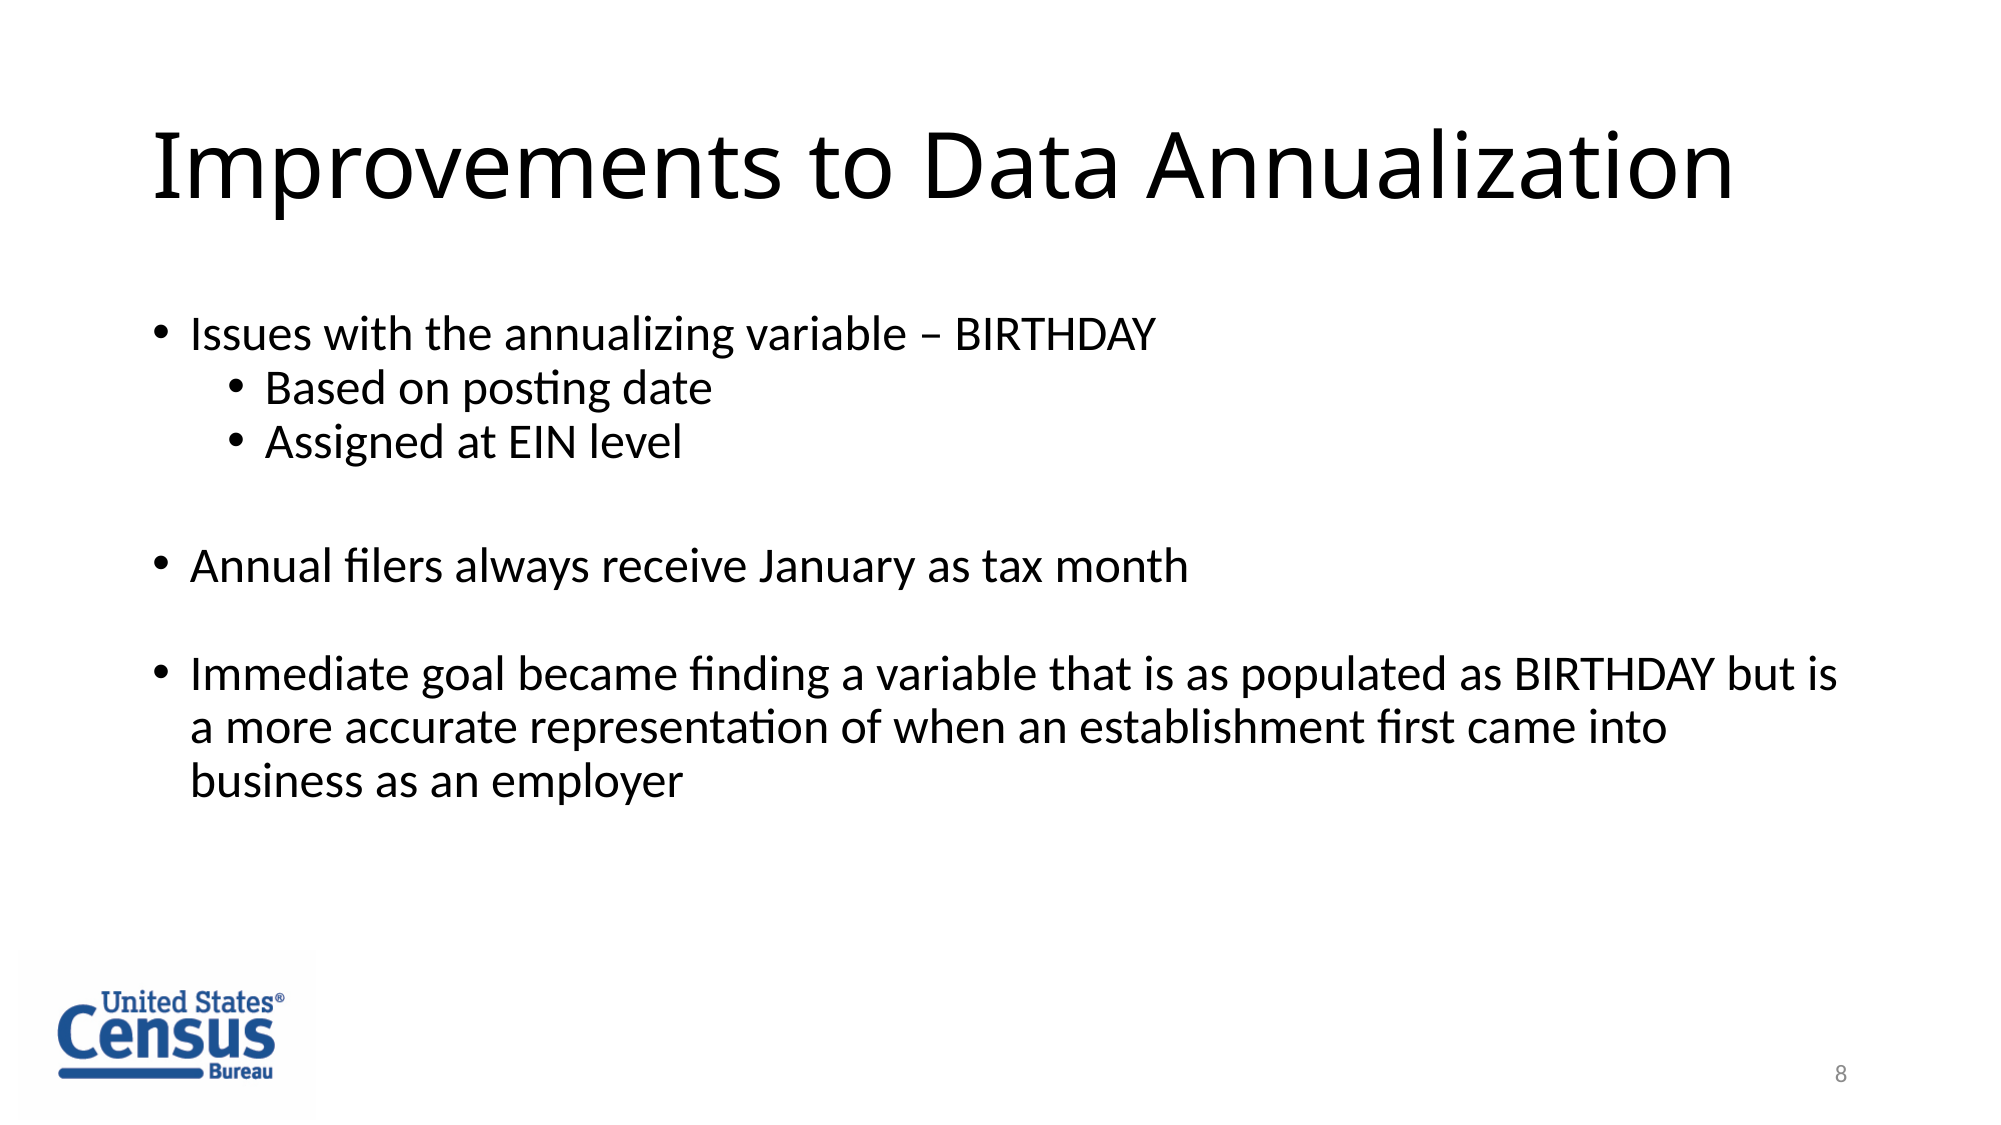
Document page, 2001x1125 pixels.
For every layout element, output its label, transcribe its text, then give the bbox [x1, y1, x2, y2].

list Issues with the annualizing variable – BIRTHDAY Based on posting date Assigned at EIN level Annual filers always receive January as tax month Immediate goal became finding a variable that is as populated as BIRTHDAY but is a more accurate representation of when an establishment first came into business as an employer [137, 299, 1863, 1014]
picture [18, 950, 316, 1120]
slide_number 8 [1412, 1042, 1863, 1103]
title Improvements to Data Annualization [137, 59, 1863, 278]
